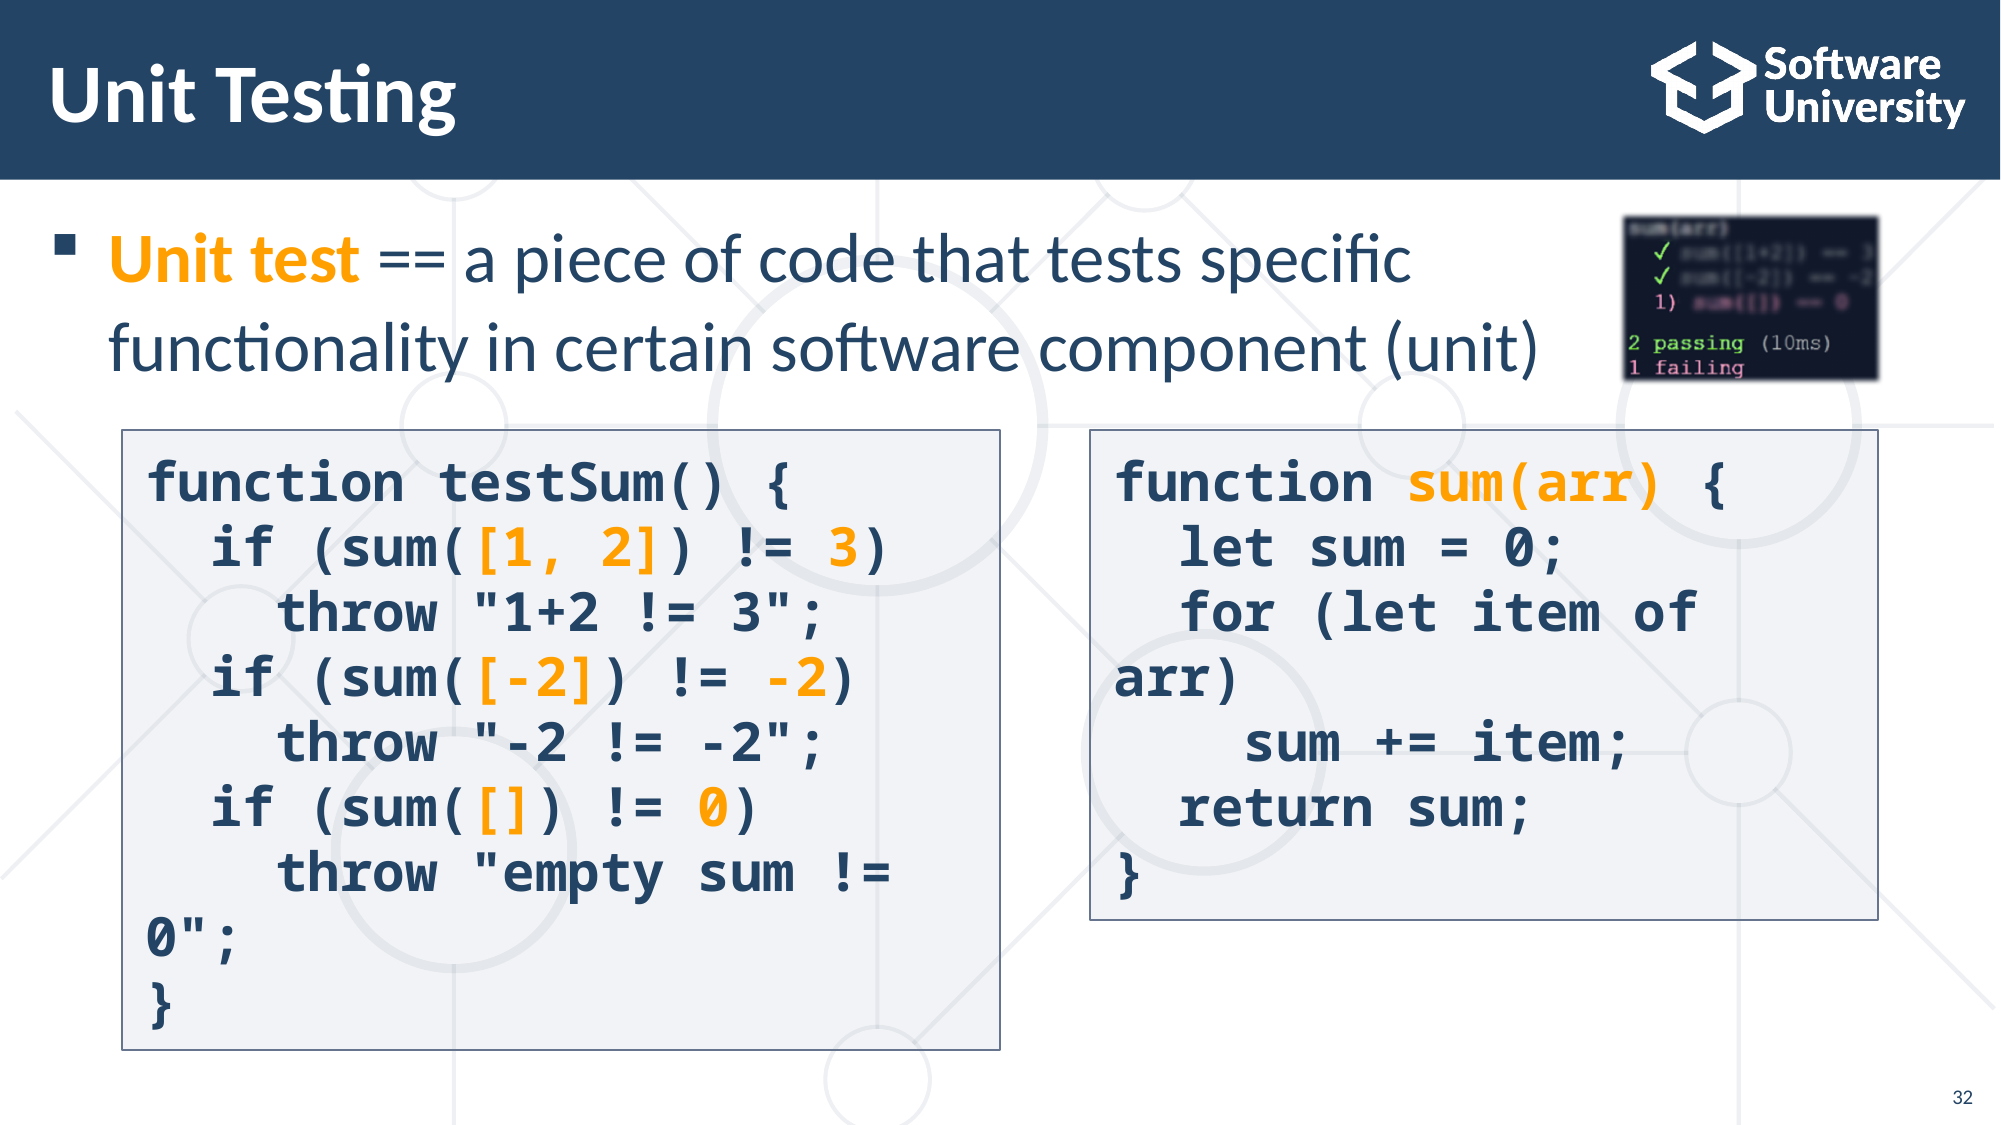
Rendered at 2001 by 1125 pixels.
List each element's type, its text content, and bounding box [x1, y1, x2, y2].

text_box function testSum() { if (sum([1, 2]) != 3) throw "1+2 != 3"; if (sum([-2]) != -2) throw "-2 != -2"; if (sum([]) != 0) throw "empty sum != 0"; } [121, 429, 1000, 1050]
slide_number 32 [1927, 1067, 1989, 1117]
title Unit Testing [31, 16, 1625, 162]
list Unit test == a piece of code that tests specific functionality in certain software component (unit) [31, 201, 1970, 1109]
text_box function sum(arr) { let sum = 0; for (let item of arr) sum += item; return sum; } [1090, 429, 1879, 920]
picture [1618, 211, 1884, 387]
picture [1651, 41, 1966, 134]
